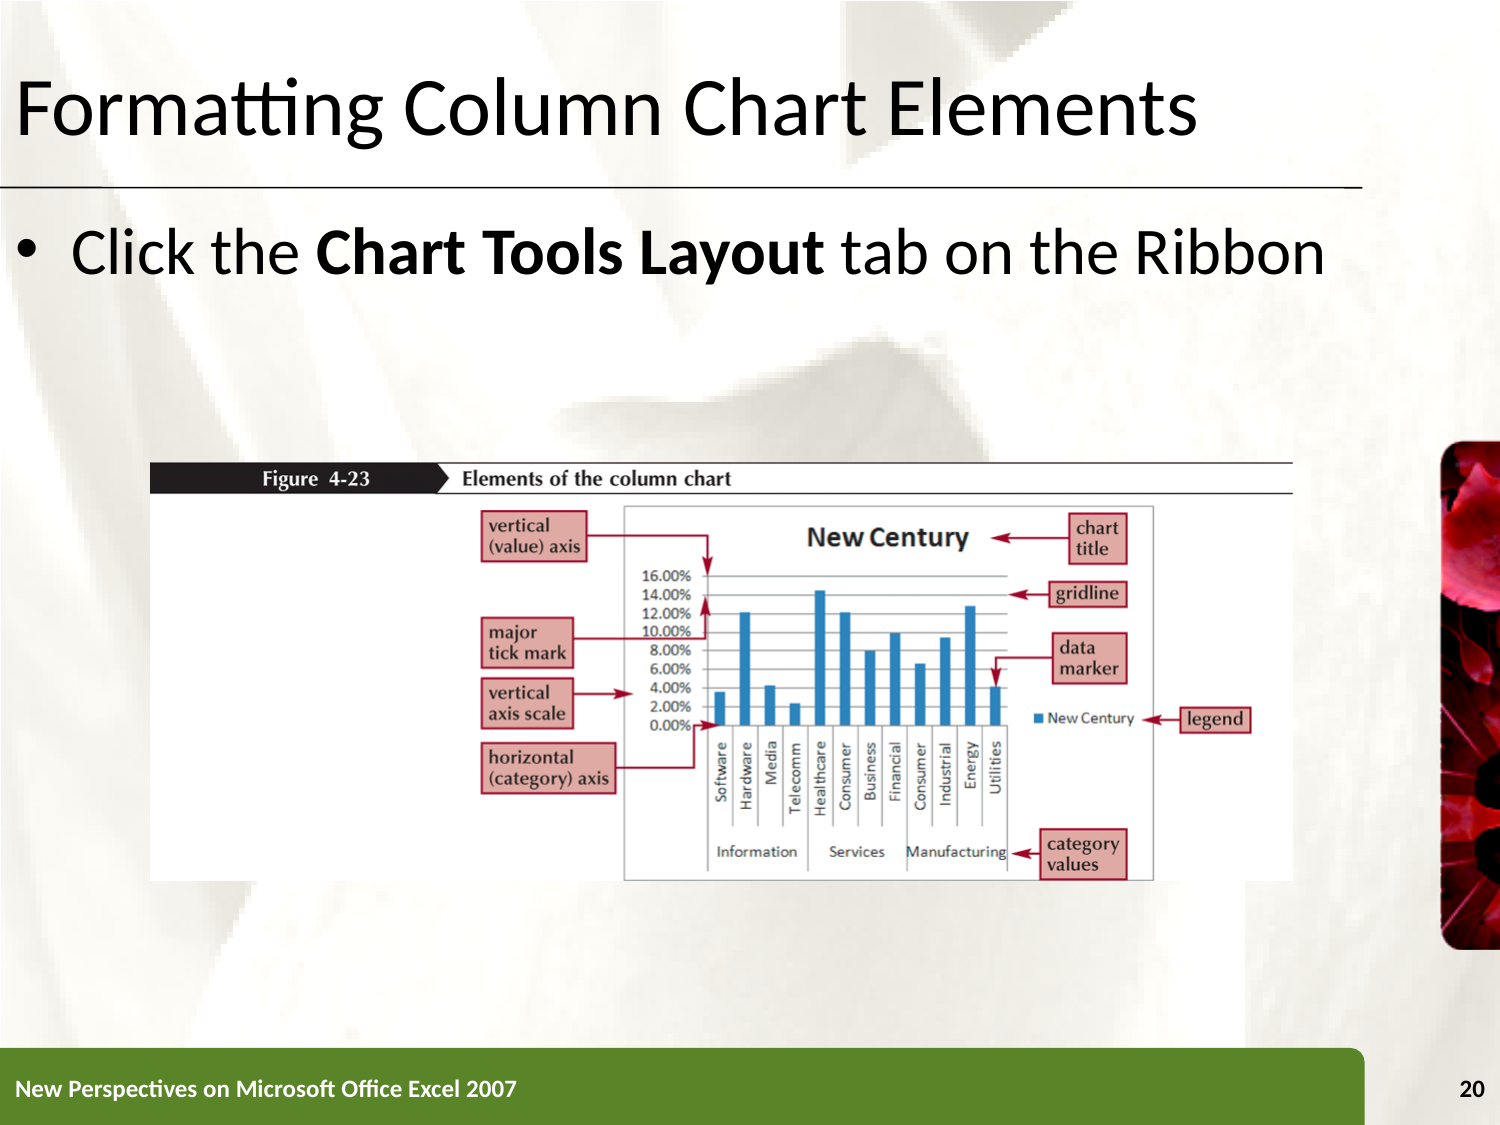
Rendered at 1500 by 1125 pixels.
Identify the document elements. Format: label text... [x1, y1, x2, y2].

list Click the Chart Tools Layout tab on the Ribbon [0, 199, 1426, 1006]
picture [149, 462, 1293, 881]
title Formatting Column Chart Elements [0, 24, 1363, 181]
picture [1437, 437, 1500, 950]
footer New Perspectives on Microsoft Office Excel 2007 [0, 1050, 1350, 1125]
slide_number 20 [1412, 1050, 1500, 1125]
